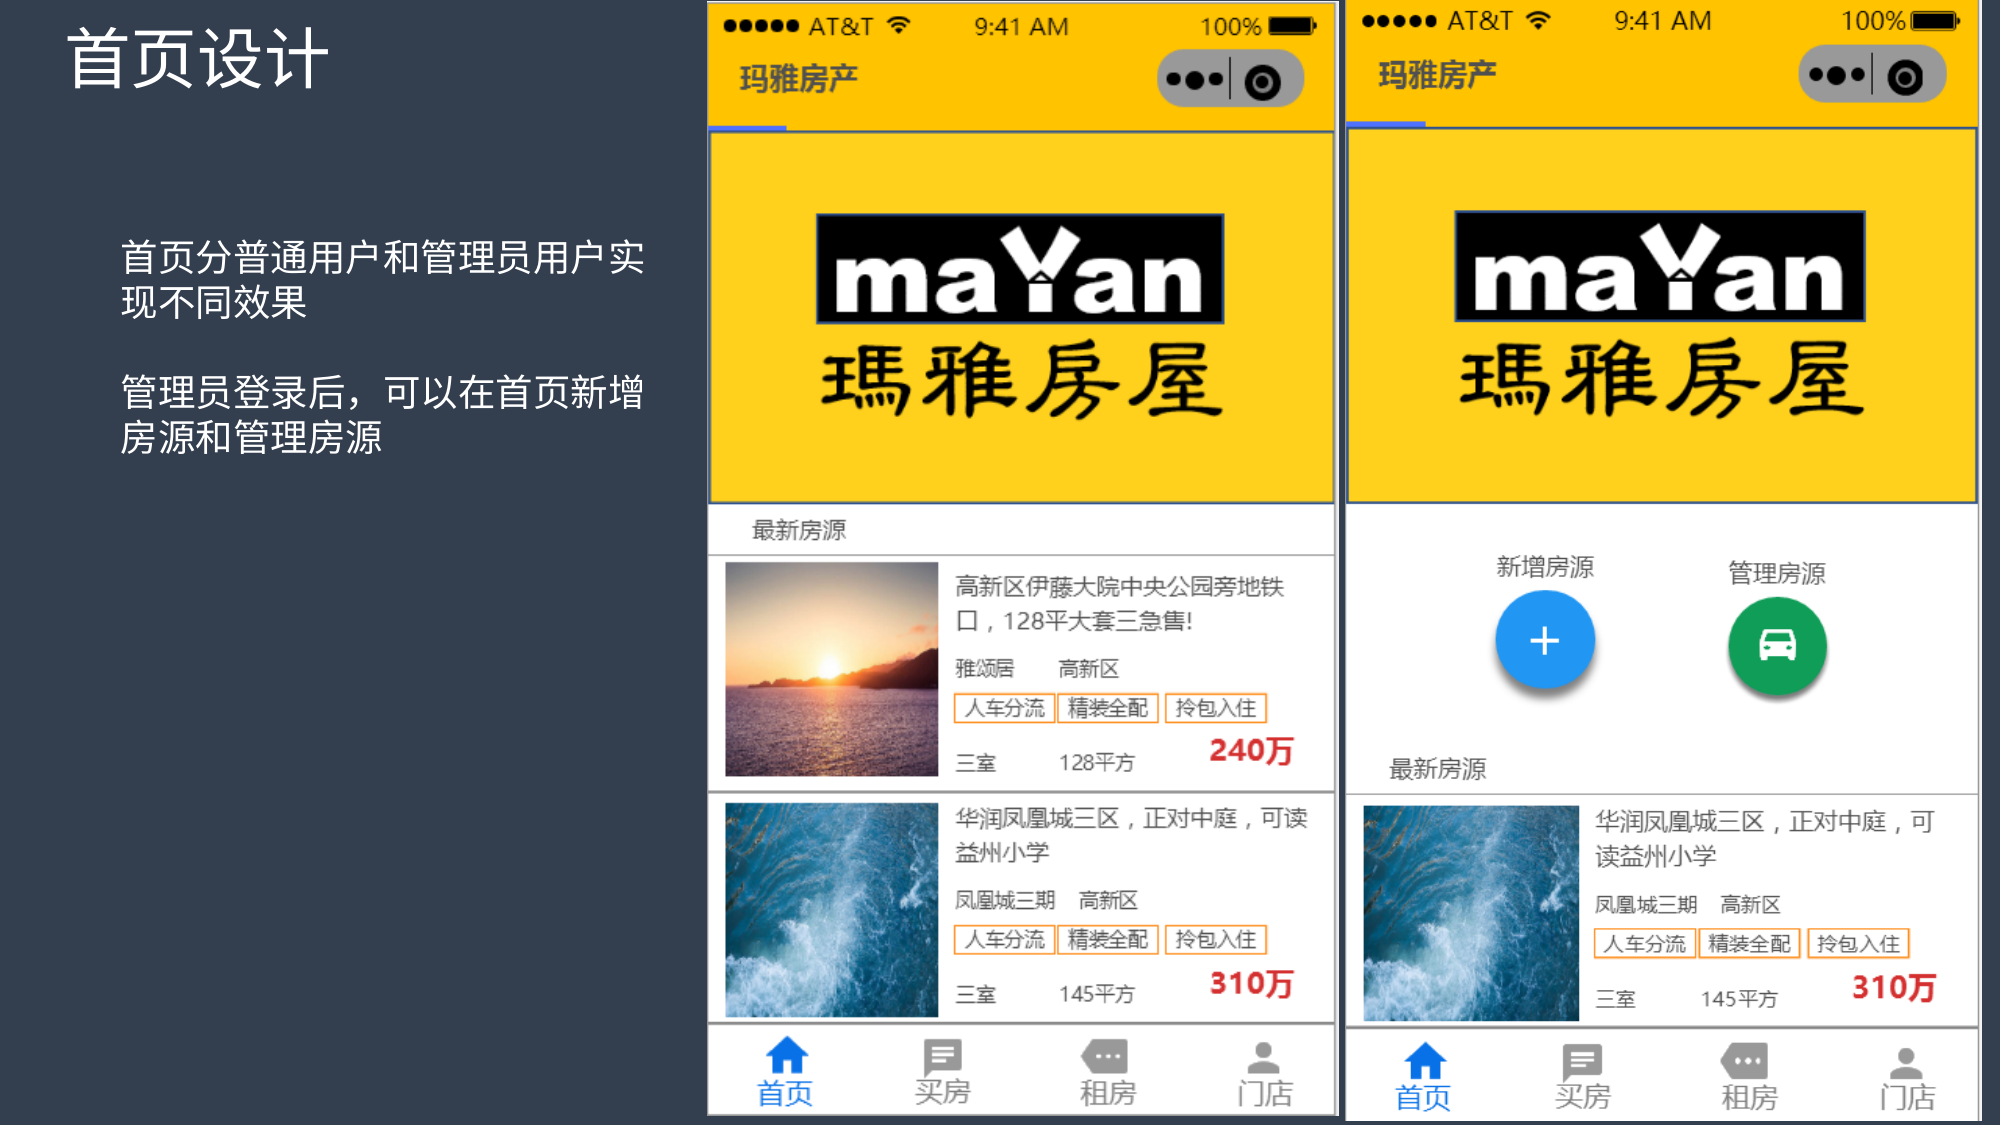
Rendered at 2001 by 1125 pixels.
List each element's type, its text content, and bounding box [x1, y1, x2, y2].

picture [707, 1, 1339, 1116]
picture [1345, 0, 1982, 1121]
text_box 首页设计 [49, 9, 707, 105]
text_box 首页分普通用户和管理员用户实现不同效果 管理员登录后，可以在首页新增房源和管理房源 [106, 226, 687, 467]
